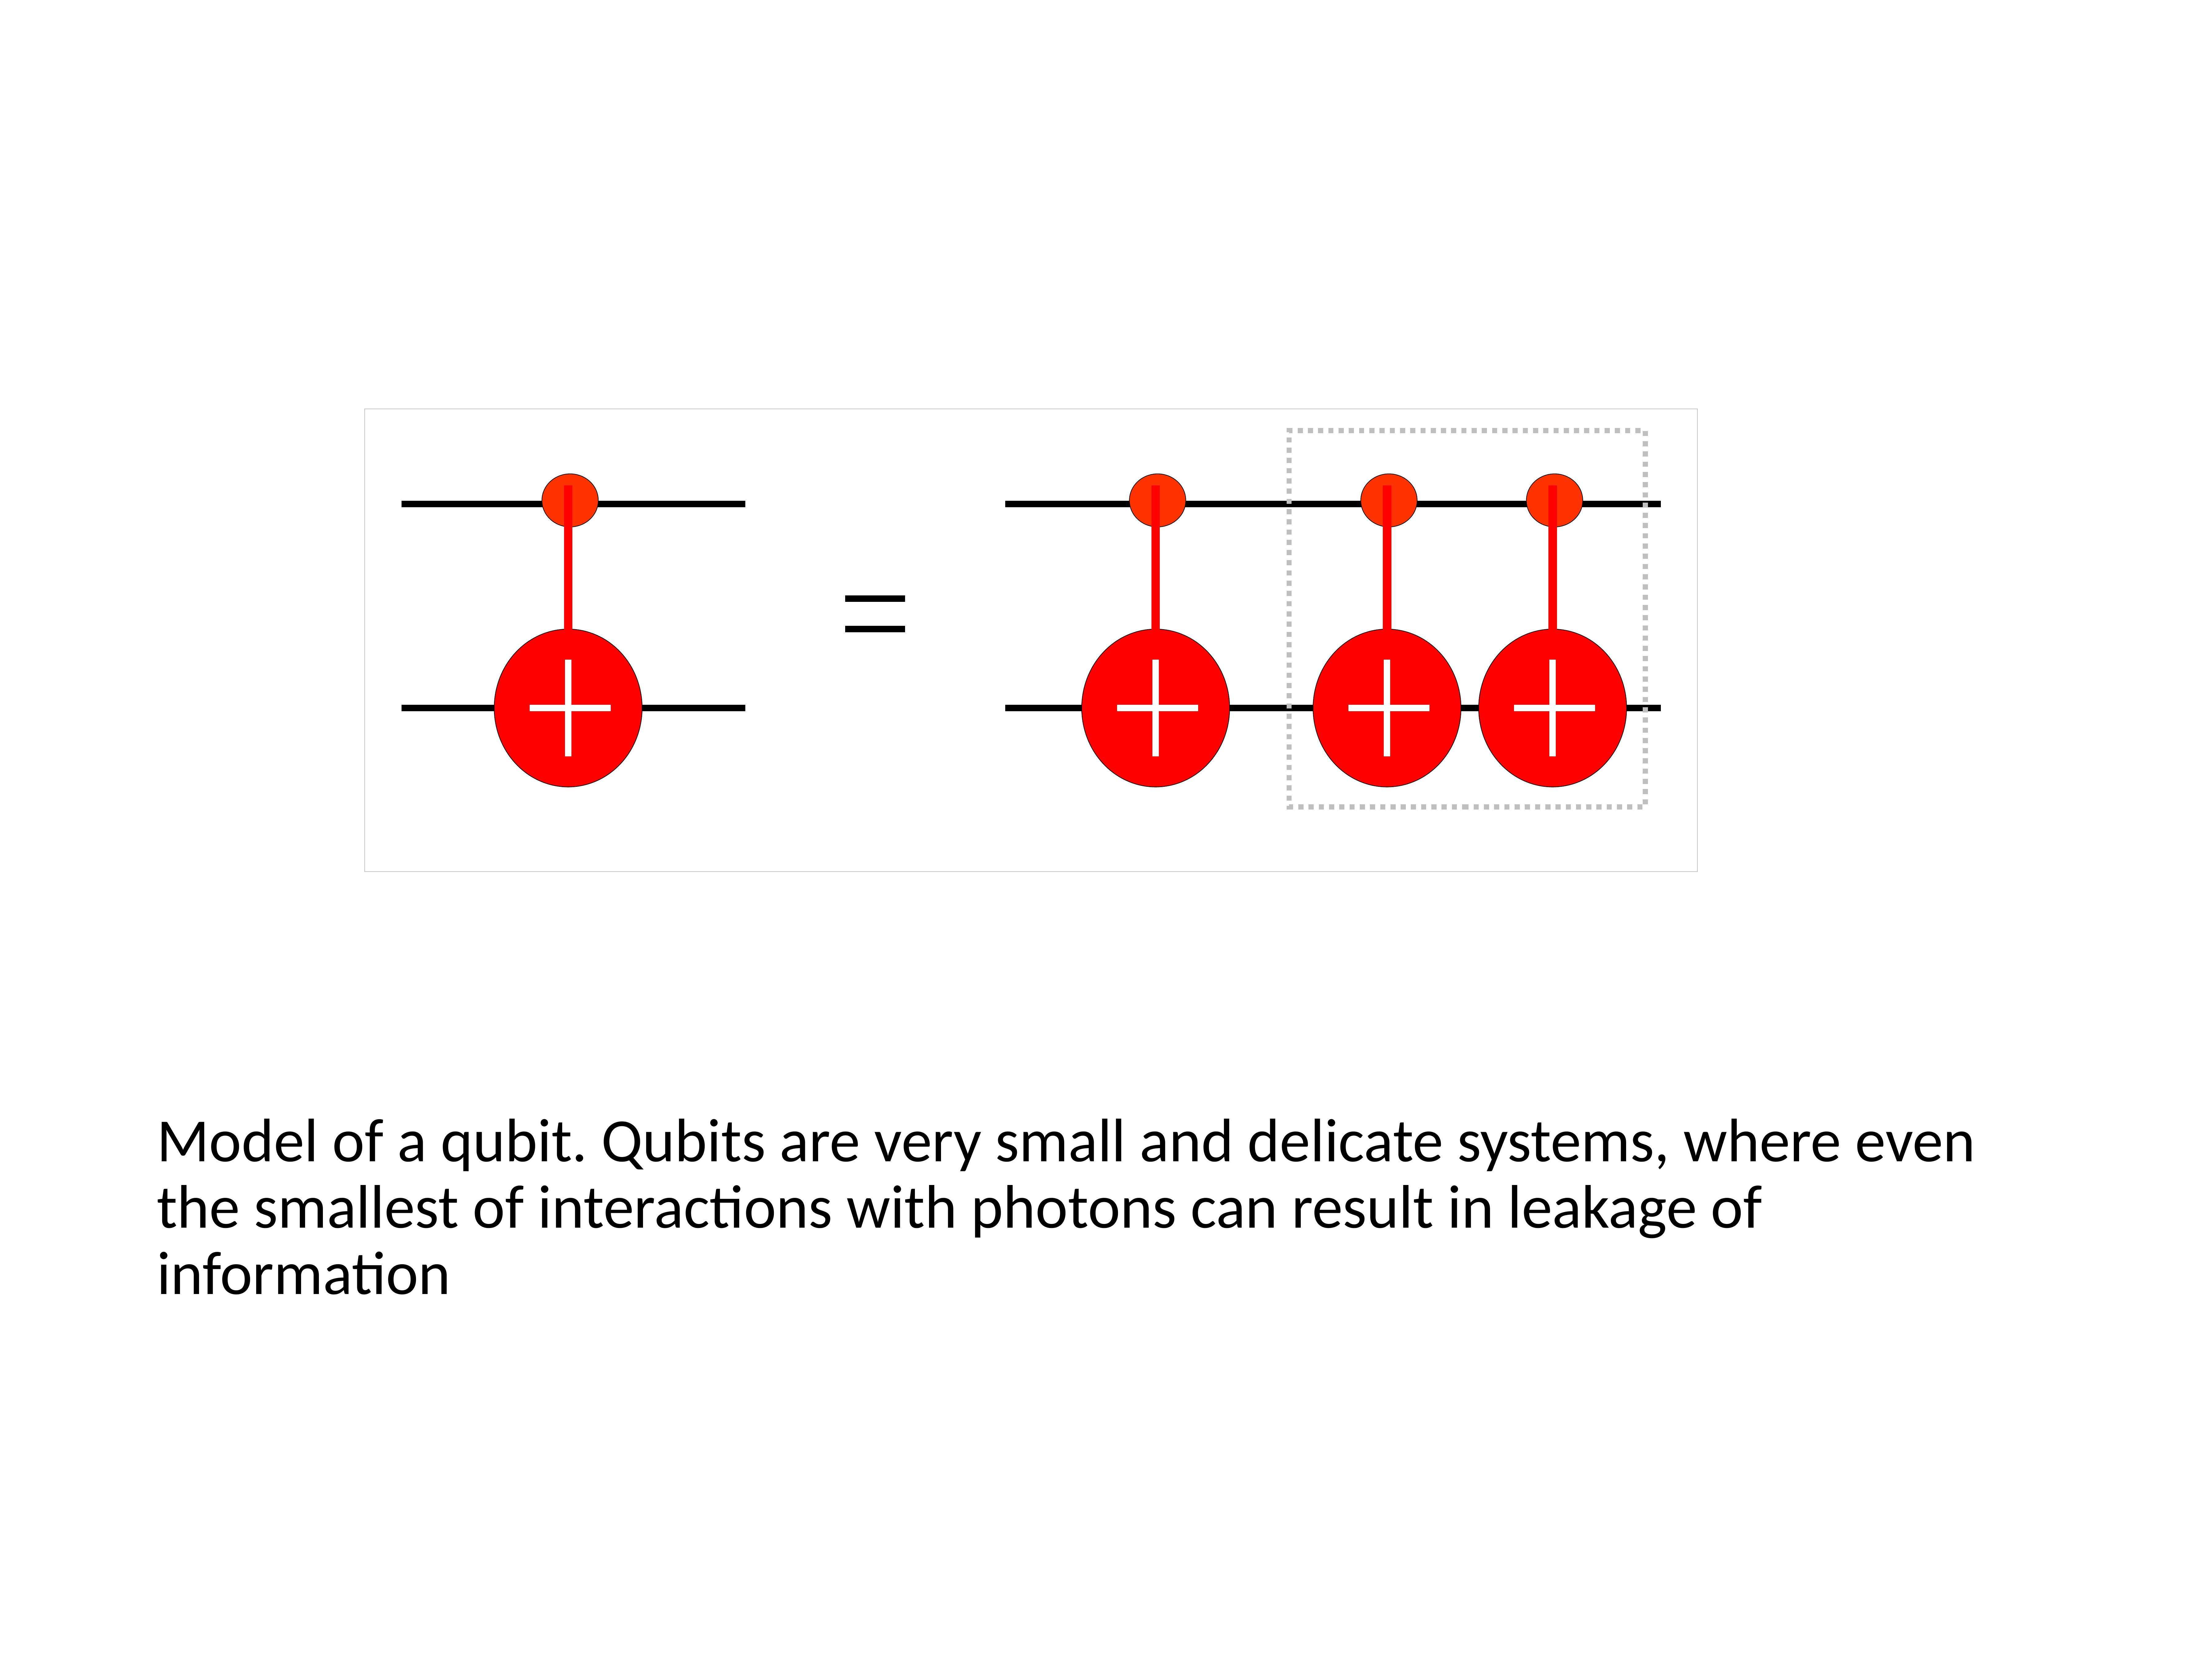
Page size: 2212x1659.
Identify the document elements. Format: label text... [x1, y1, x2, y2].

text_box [365, 409, 1697, 872]
list Model of a qubit. Qubits are very small and delicate systems, where even the smallest of interactions with photons can result in leakage of information [152, 1106, 2060, 1494]
